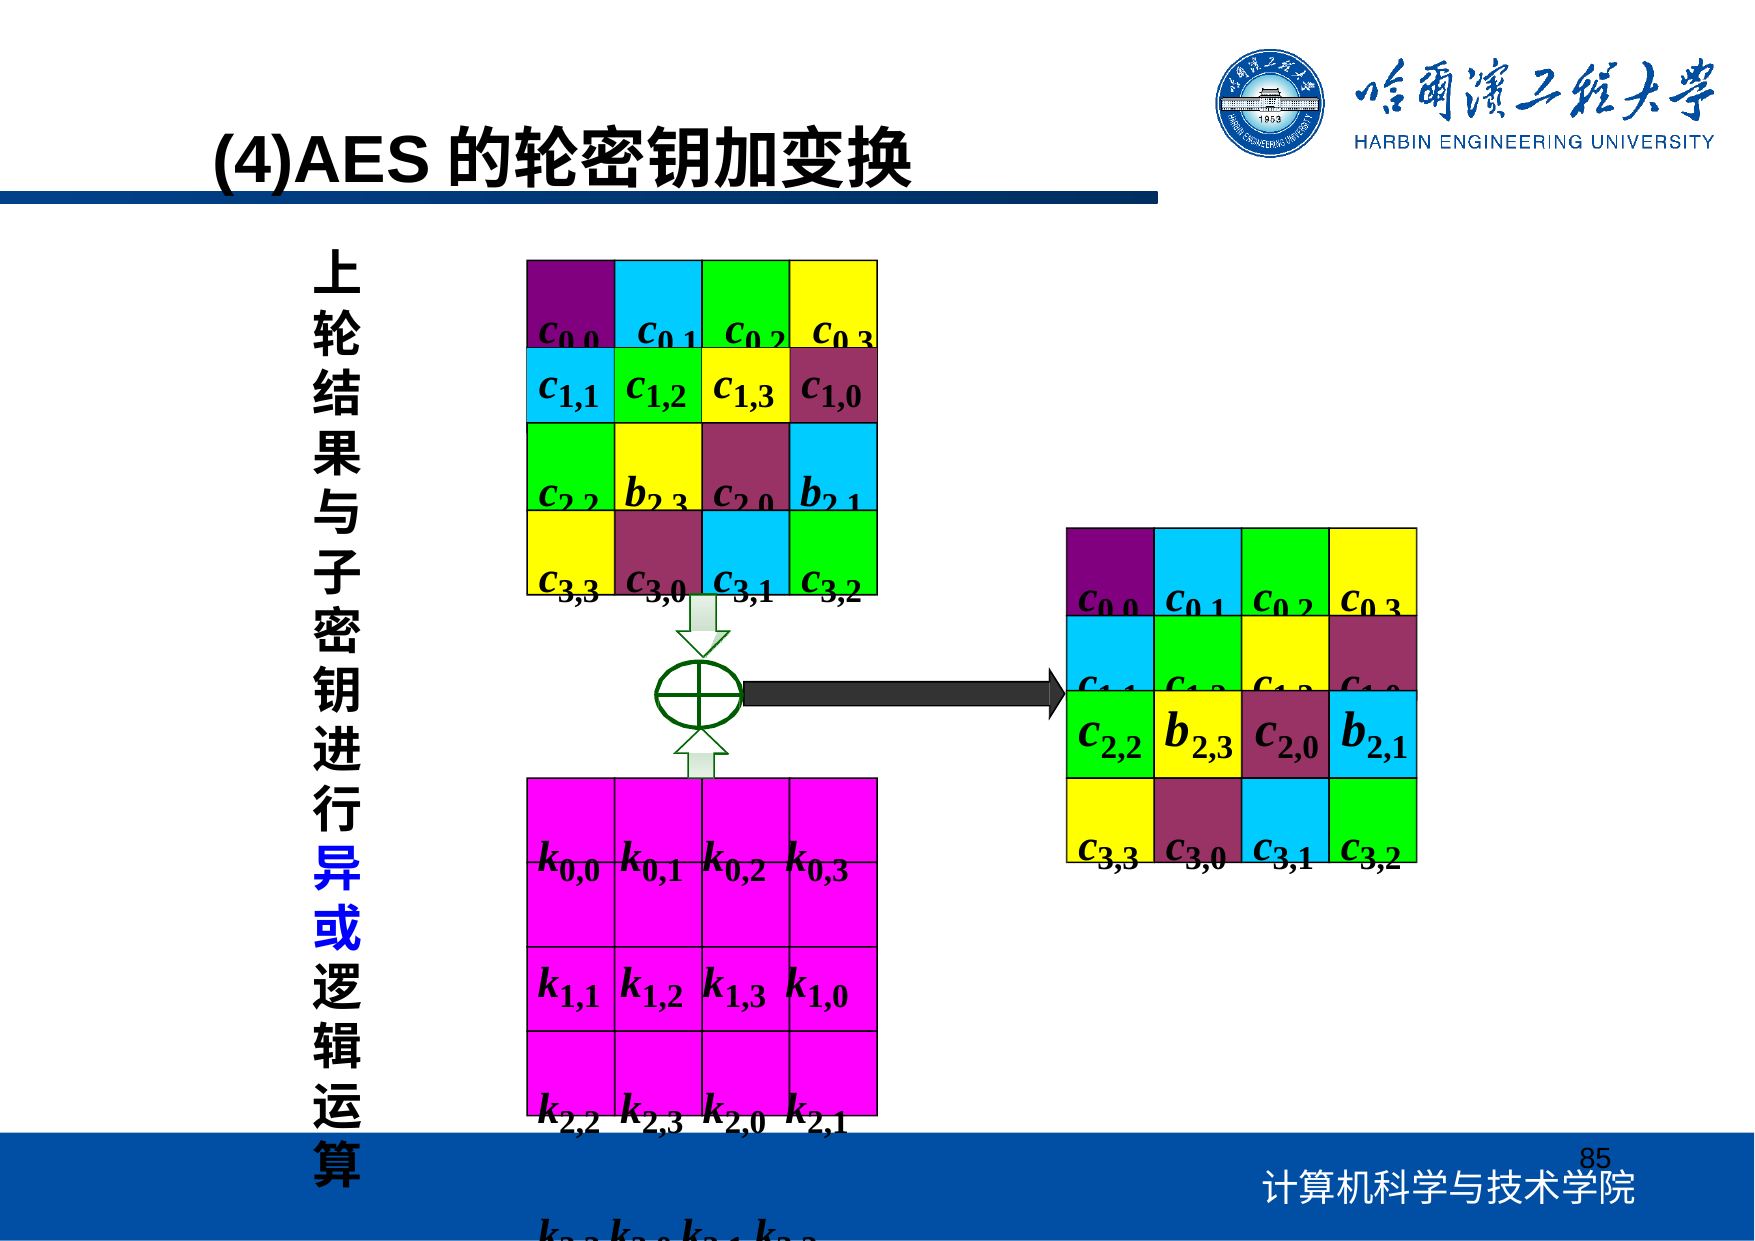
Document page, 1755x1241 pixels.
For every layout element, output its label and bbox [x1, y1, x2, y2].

picture [1190, 30, 1739, 176]
text_box [526, 259, 1418, 1241]
text_box [310, 241, 423, 1196]
slide_number [1575, 1139, 1616, 1241]
title [210, 113, 940, 324]
